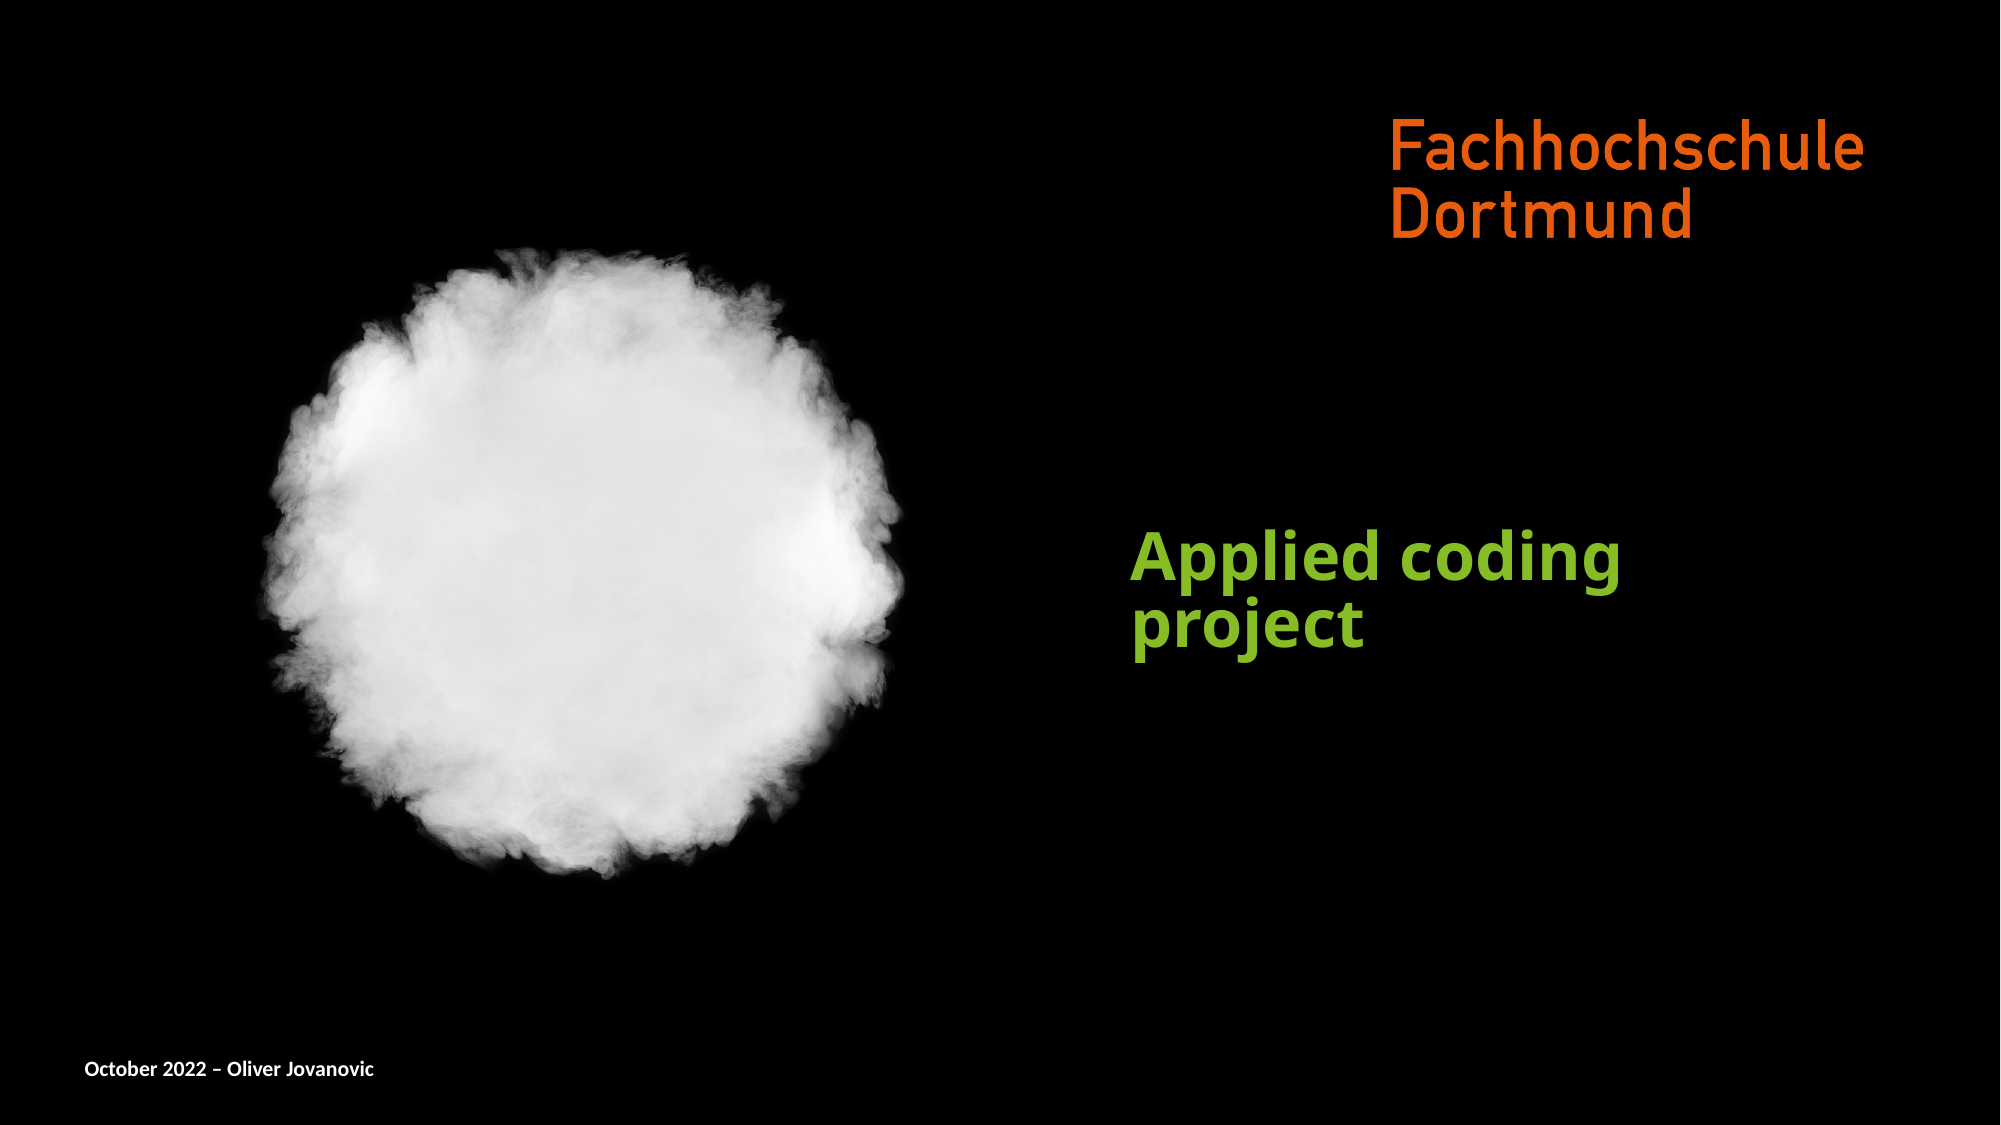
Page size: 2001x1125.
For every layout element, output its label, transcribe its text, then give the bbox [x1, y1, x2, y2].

list October 2022 – Oliver Jovanovic [84, 1055, 817, 1097]
picture [0, 0, 2001, 1125]
title Applied coding project [1130, 527, 1863, 598]
